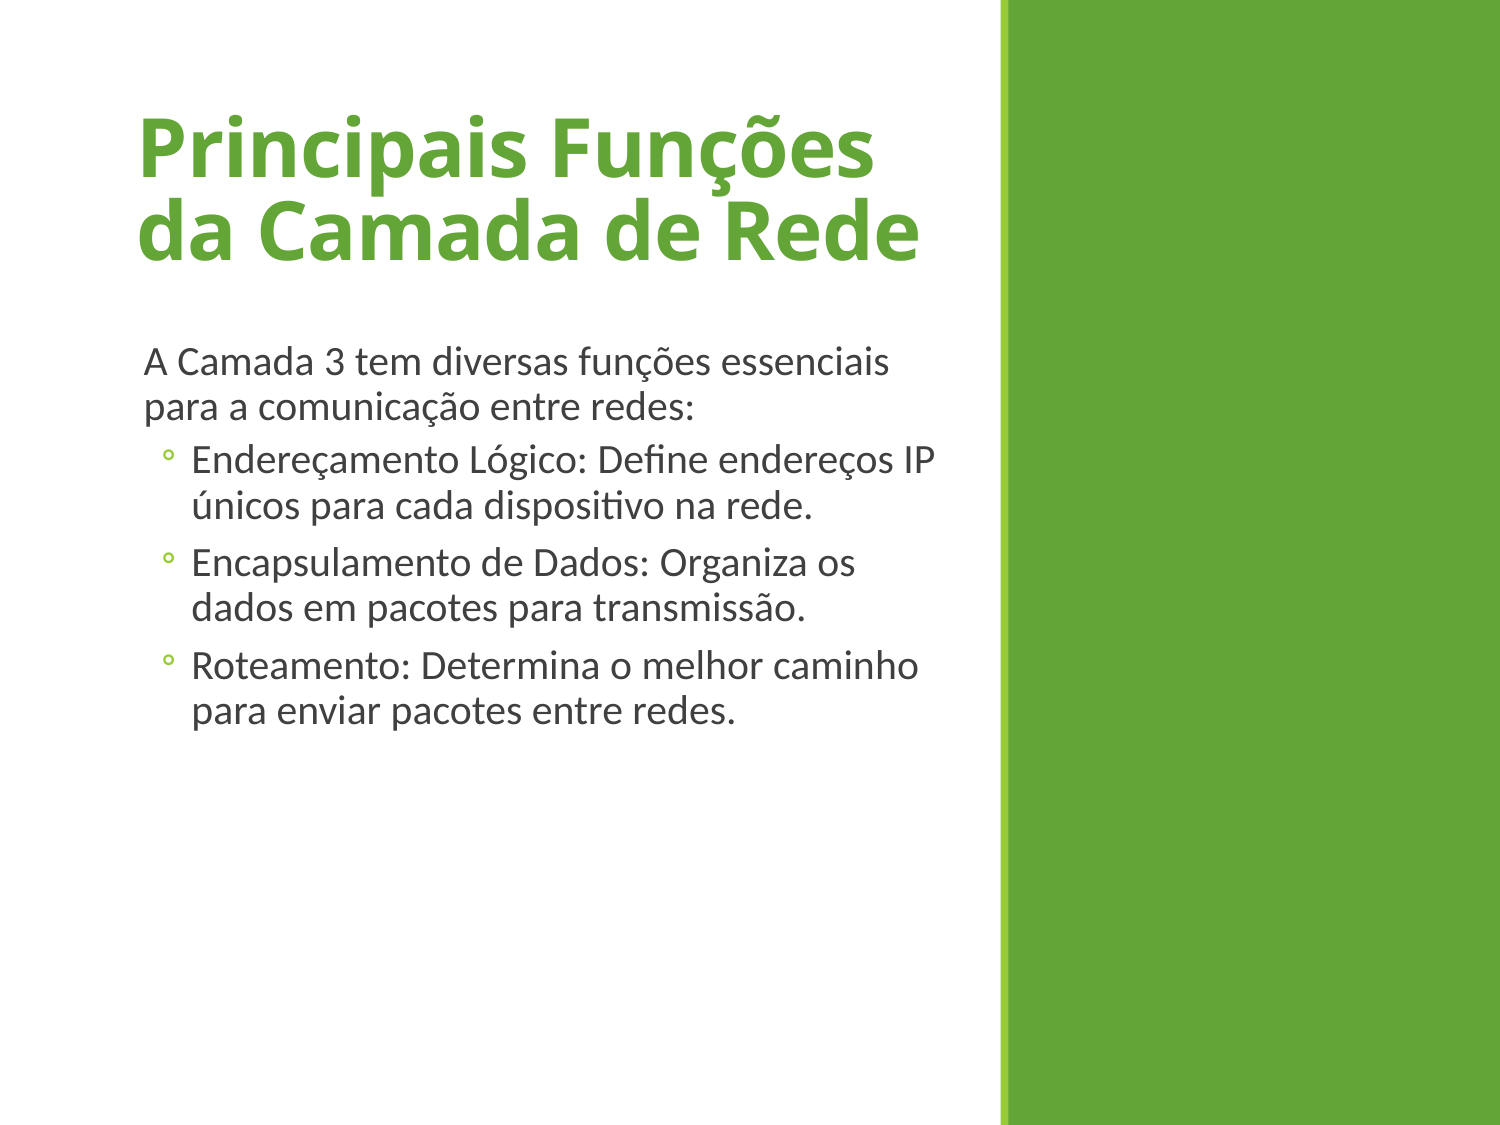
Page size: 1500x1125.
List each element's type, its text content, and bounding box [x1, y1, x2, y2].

list A Camada 3 tem diversas funções essenciais para a comunicação entre redes: Endereçamento Lógico: Define endereços IP únicos para cada dispositivo na rede. Encapsulamento de Dados: Organiza os dados em pacotes para transmissão. Roteamento: Determina o melhor caminho para enviar pacotes entre redes. [128, 332, 953, 963]
text_box [1010, 0, 1500, 1125]
text_box [0, 0, 999, 1125]
title Principais Funções da Camada de Rede [121, 47, 953, 285]
text_box [999, 0, 1010, 1125]
